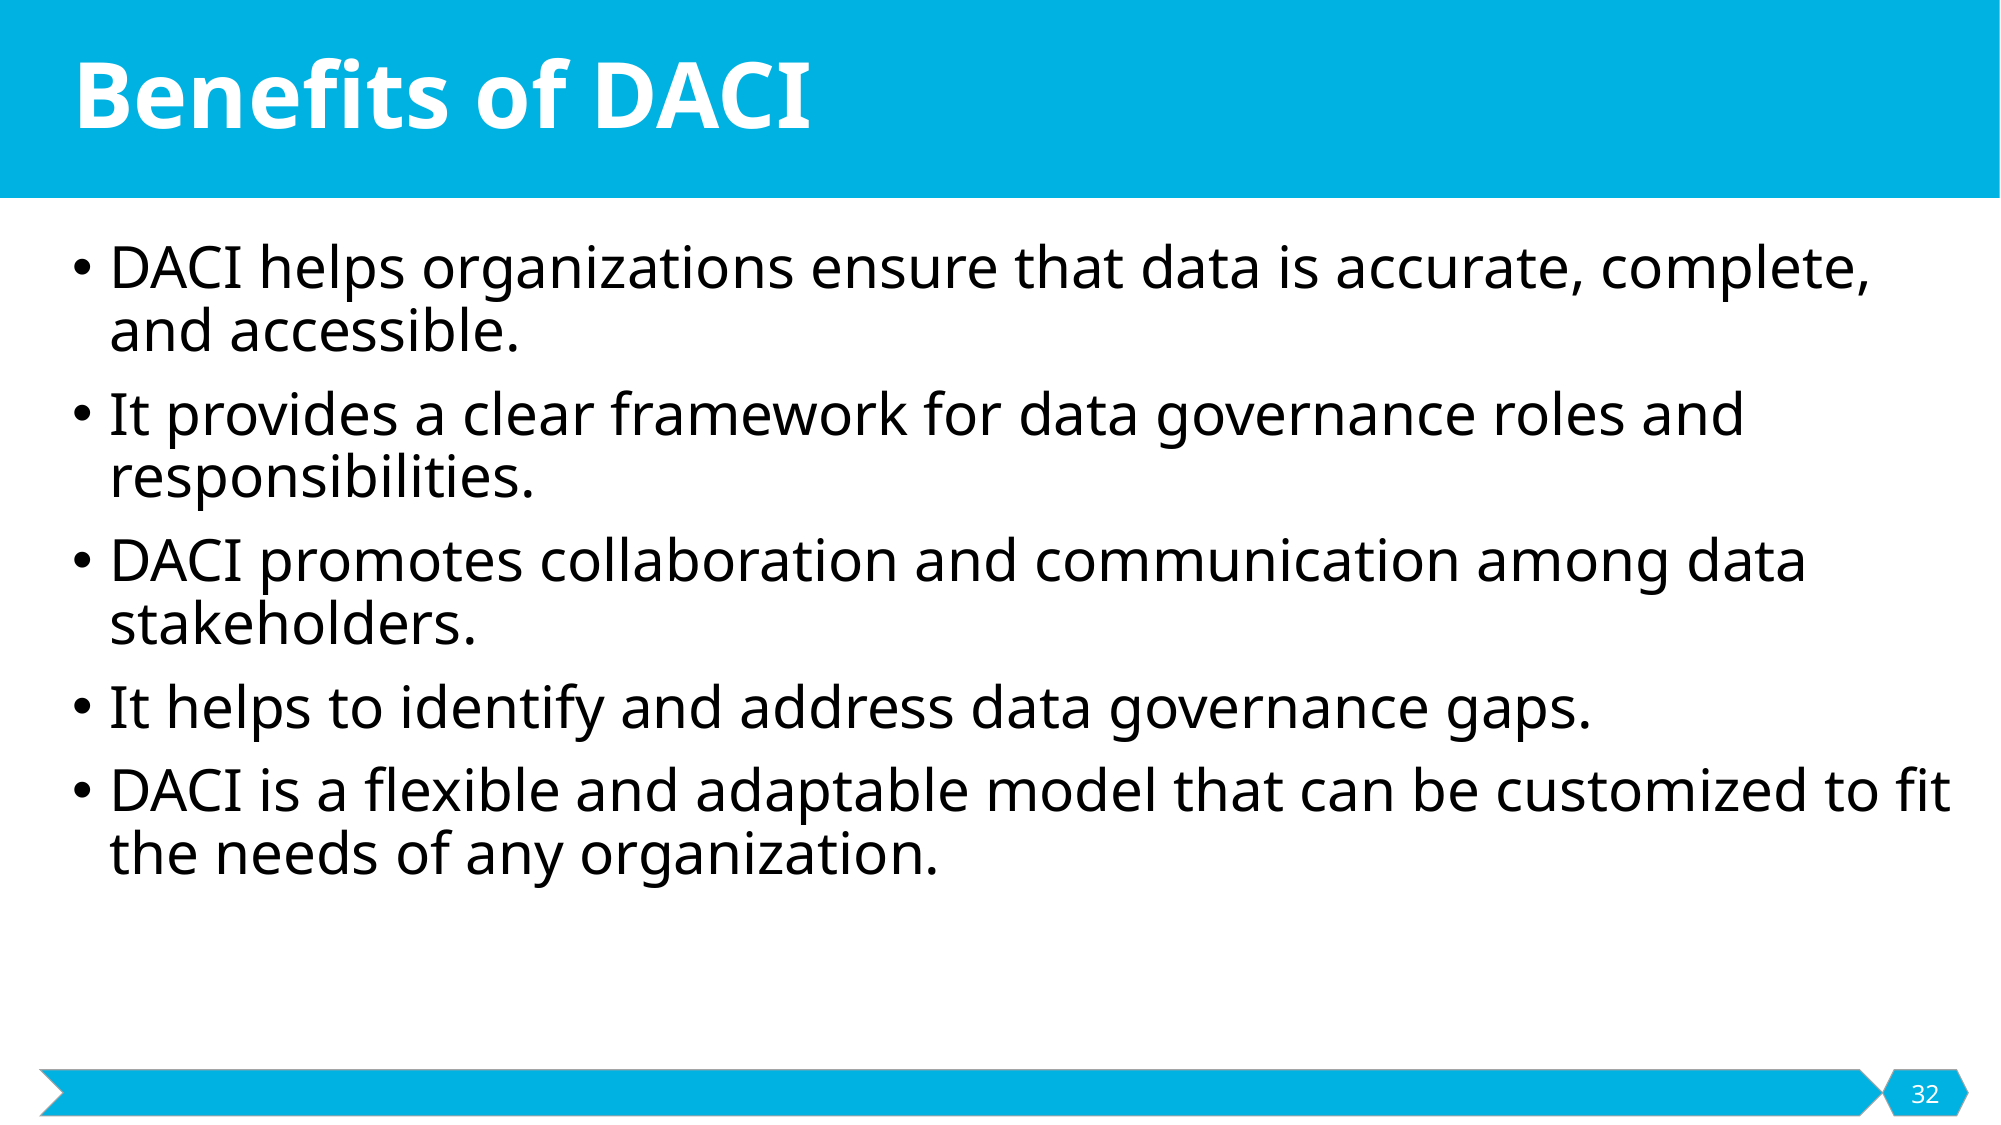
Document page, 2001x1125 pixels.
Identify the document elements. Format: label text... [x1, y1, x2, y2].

list DACI helps organizations ensure that data is accurate, complete, and accessible. It provides a clear framework for data governance roles and responsibilities. DACI promotes collaboration and communication among data stakeholders. It helps to identify and address data governance gaps. DACI is a flexible and adaptable model that can be customized to fit the needs of any organization. [56, 230, 1969, 1010]
slide_number 32 [1882, 1065, 1969, 1125]
title Benefits of DACI [56, 0, 1969, 199]
